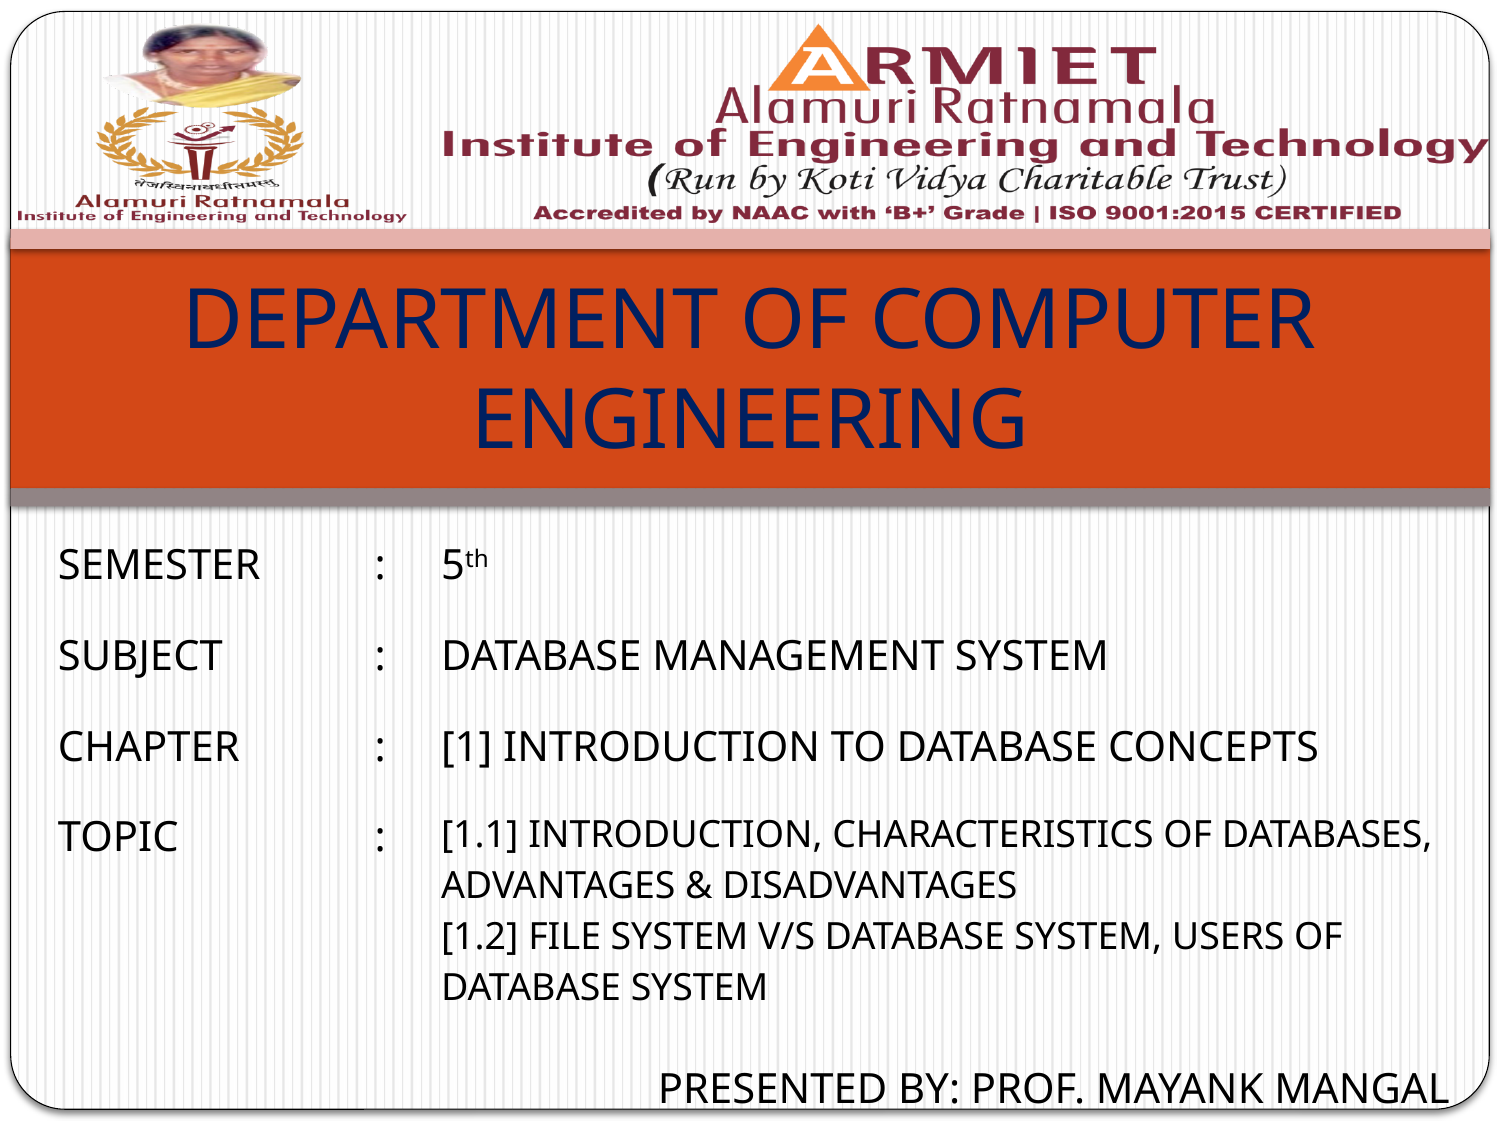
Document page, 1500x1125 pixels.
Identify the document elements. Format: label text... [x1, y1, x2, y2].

table_header 5th [426, 527, 1465, 618]
table_cell : [360, 618, 426, 709]
table_cell DATABASE MANAGEMENT SYSTEM [426, 618, 1465, 709]
table_cell : [360, 709, 426, 800]
table_cell [1.1] INTRODUCTION, CHARACTERISTICS OF DATABASES, ADVANTAGES & DISADVANTAGES [1.2] FILE SYSTEM V/S DATABASE SYSTEM, USERS OF DATABASE SYSTEM [426, 800, 1465, 995]
picture [18, 23, 1489, 223]
table_cell PRESENTED BY: PROF. MAYANK MANGAL [43, 995, 1465, 1110]
text_box DEPARTMENT OF COMPUTER ENGINEERING [46, 257, 1454, 473]
table_header SEMESTER [43, 527, 360, 618]
table_header : [360, 527, 426, 618]
table_cell CHAPTER [43, 709, 360, 800]
table_cell TOPIC [43, 800, 360, 995]
table_cell : [360, 800, 426, 995]
table_cell SUBJECT [43, 618, 360, 709]
table_cell [1] INTRODUCTION TO DATABASE CONCEPTS [426, 709, 1465, 800]
